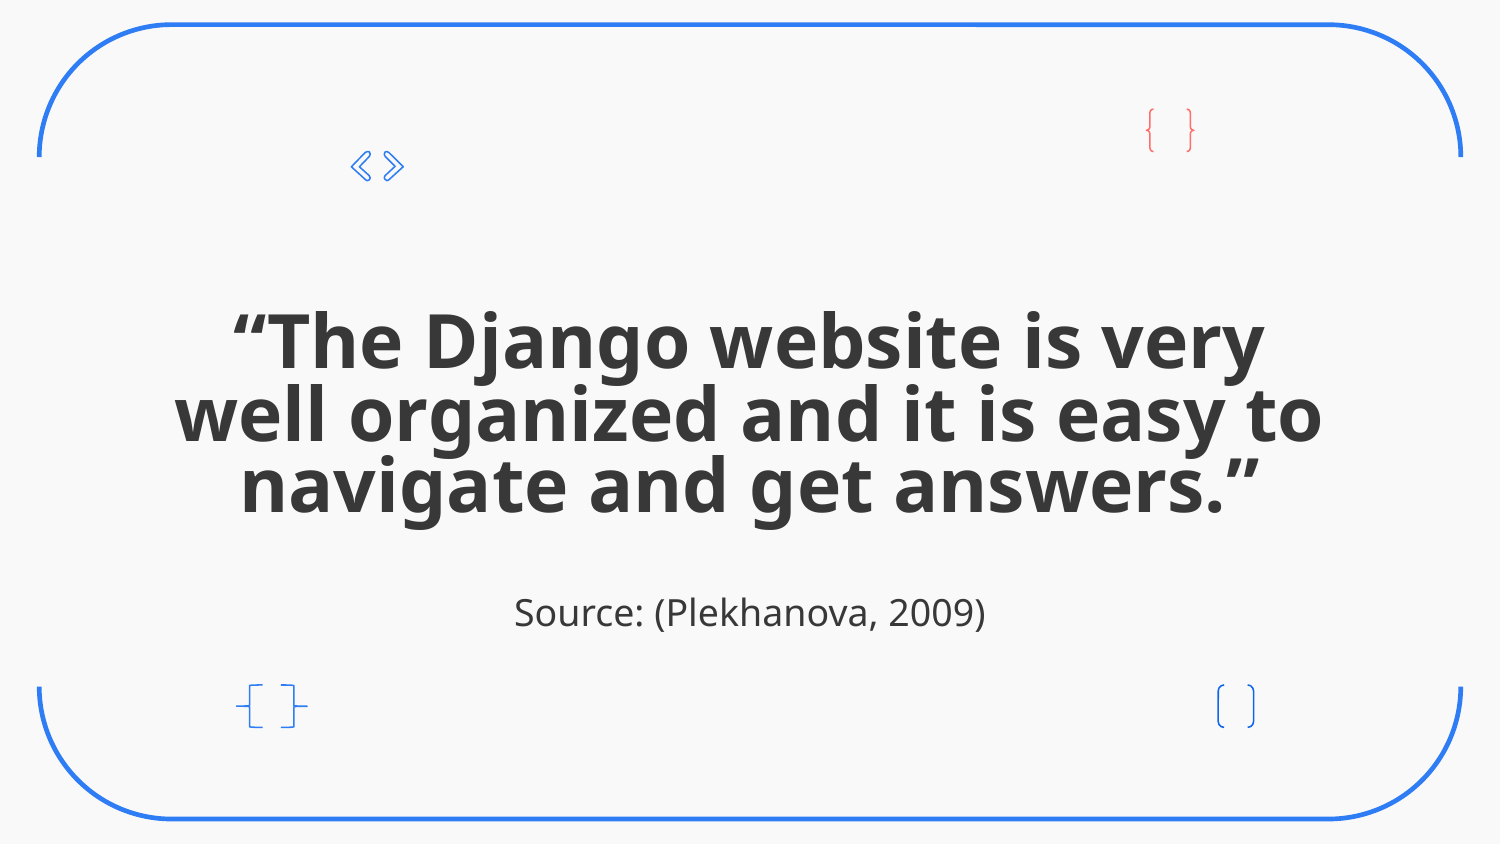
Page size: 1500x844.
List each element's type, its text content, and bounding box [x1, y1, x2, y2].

text_box [1218, 684, 1254, 728]
text_box [1146, 109, 1194, 152]
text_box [351, 151, 404, 181]
text_box [236, 684, 263, 728]
text_box [280, 684, 308, 728]
text_box Source: (Plekhanova, 2009) [481, 573, 1019, 654]
title “The Django website is very well organized and it is easy to navigate and get answers.” [140, 265, 1360, 574]
